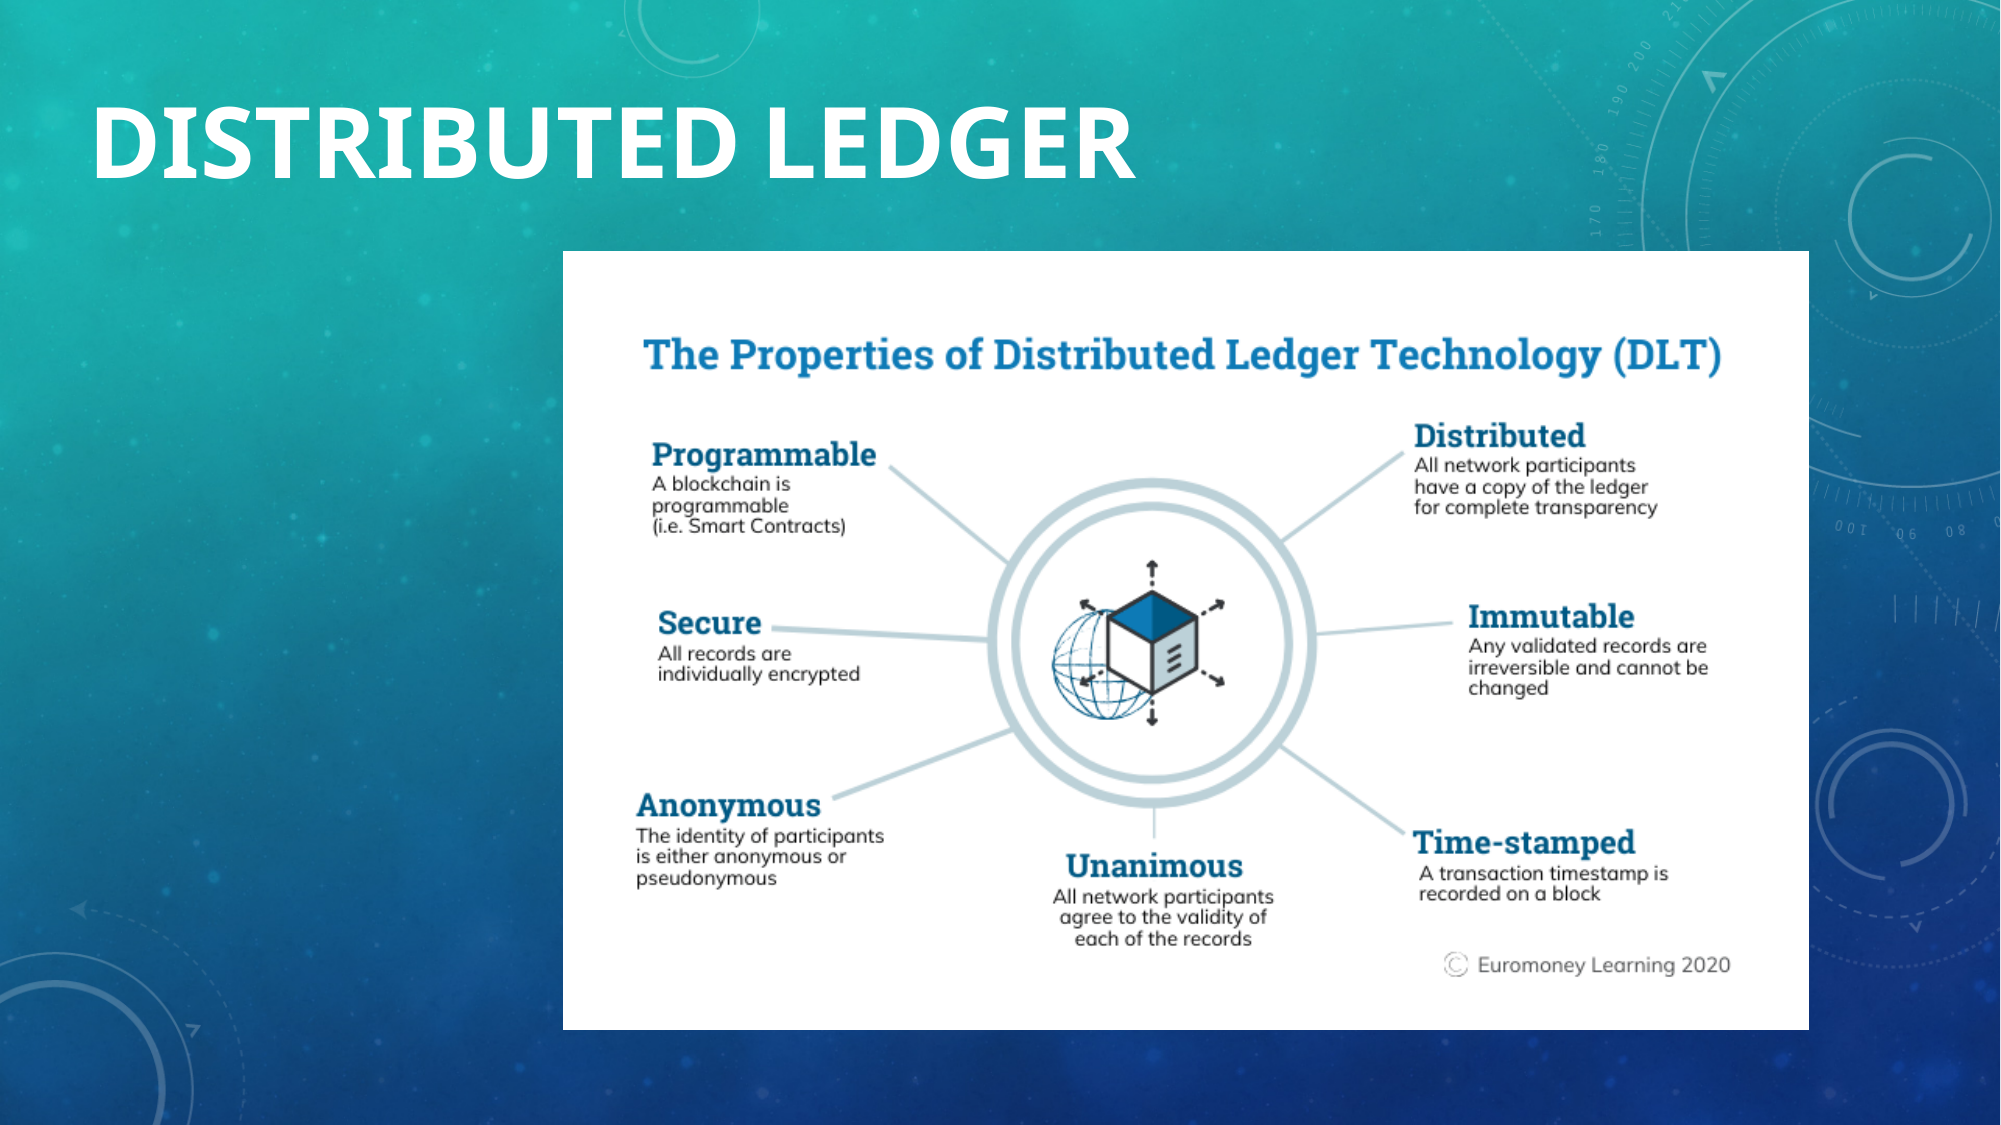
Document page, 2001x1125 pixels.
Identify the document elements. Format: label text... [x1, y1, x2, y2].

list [563, 251, 1810, 1030]
title DISTRIBUTED LEDGER [74, 20, 1219, 257]
picture [0, 0, 2001, 1125]
